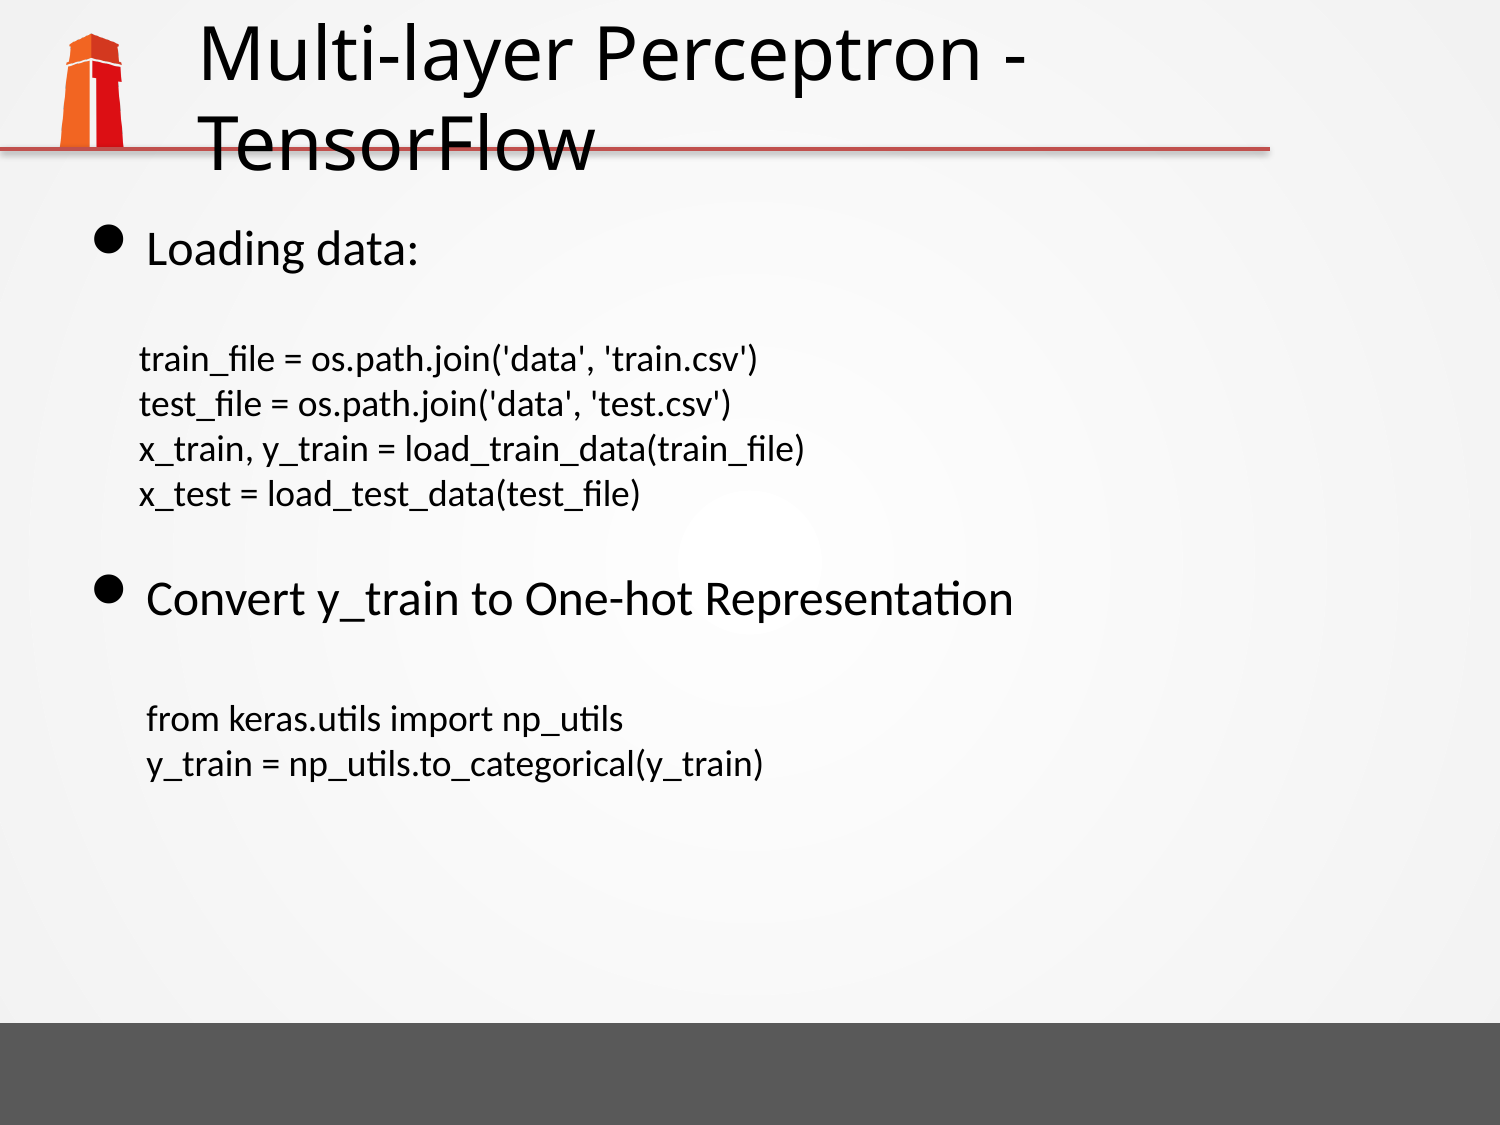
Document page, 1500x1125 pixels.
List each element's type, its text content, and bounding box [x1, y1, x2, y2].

text_box train_file = os.path.join('data', 'train.csv') test_file = os.path.join('data', 'test.csv') x_train, y_train = load_train_data(train_file) x_test = load_test_data(test_file) [123, 326, 1317, 566]
list Loading data: Convert y_train to One-hot Representation [75, 208, 1425, 1005]
text_box from keras.utils import np_utils y_train = np_utils.to_categorical(y_train) [131, 686, 780, 792]
picture [16, 11, 166, 147]
title Multi-layer Perceptron - TensorFlow [183, 42, 1459, 149]
